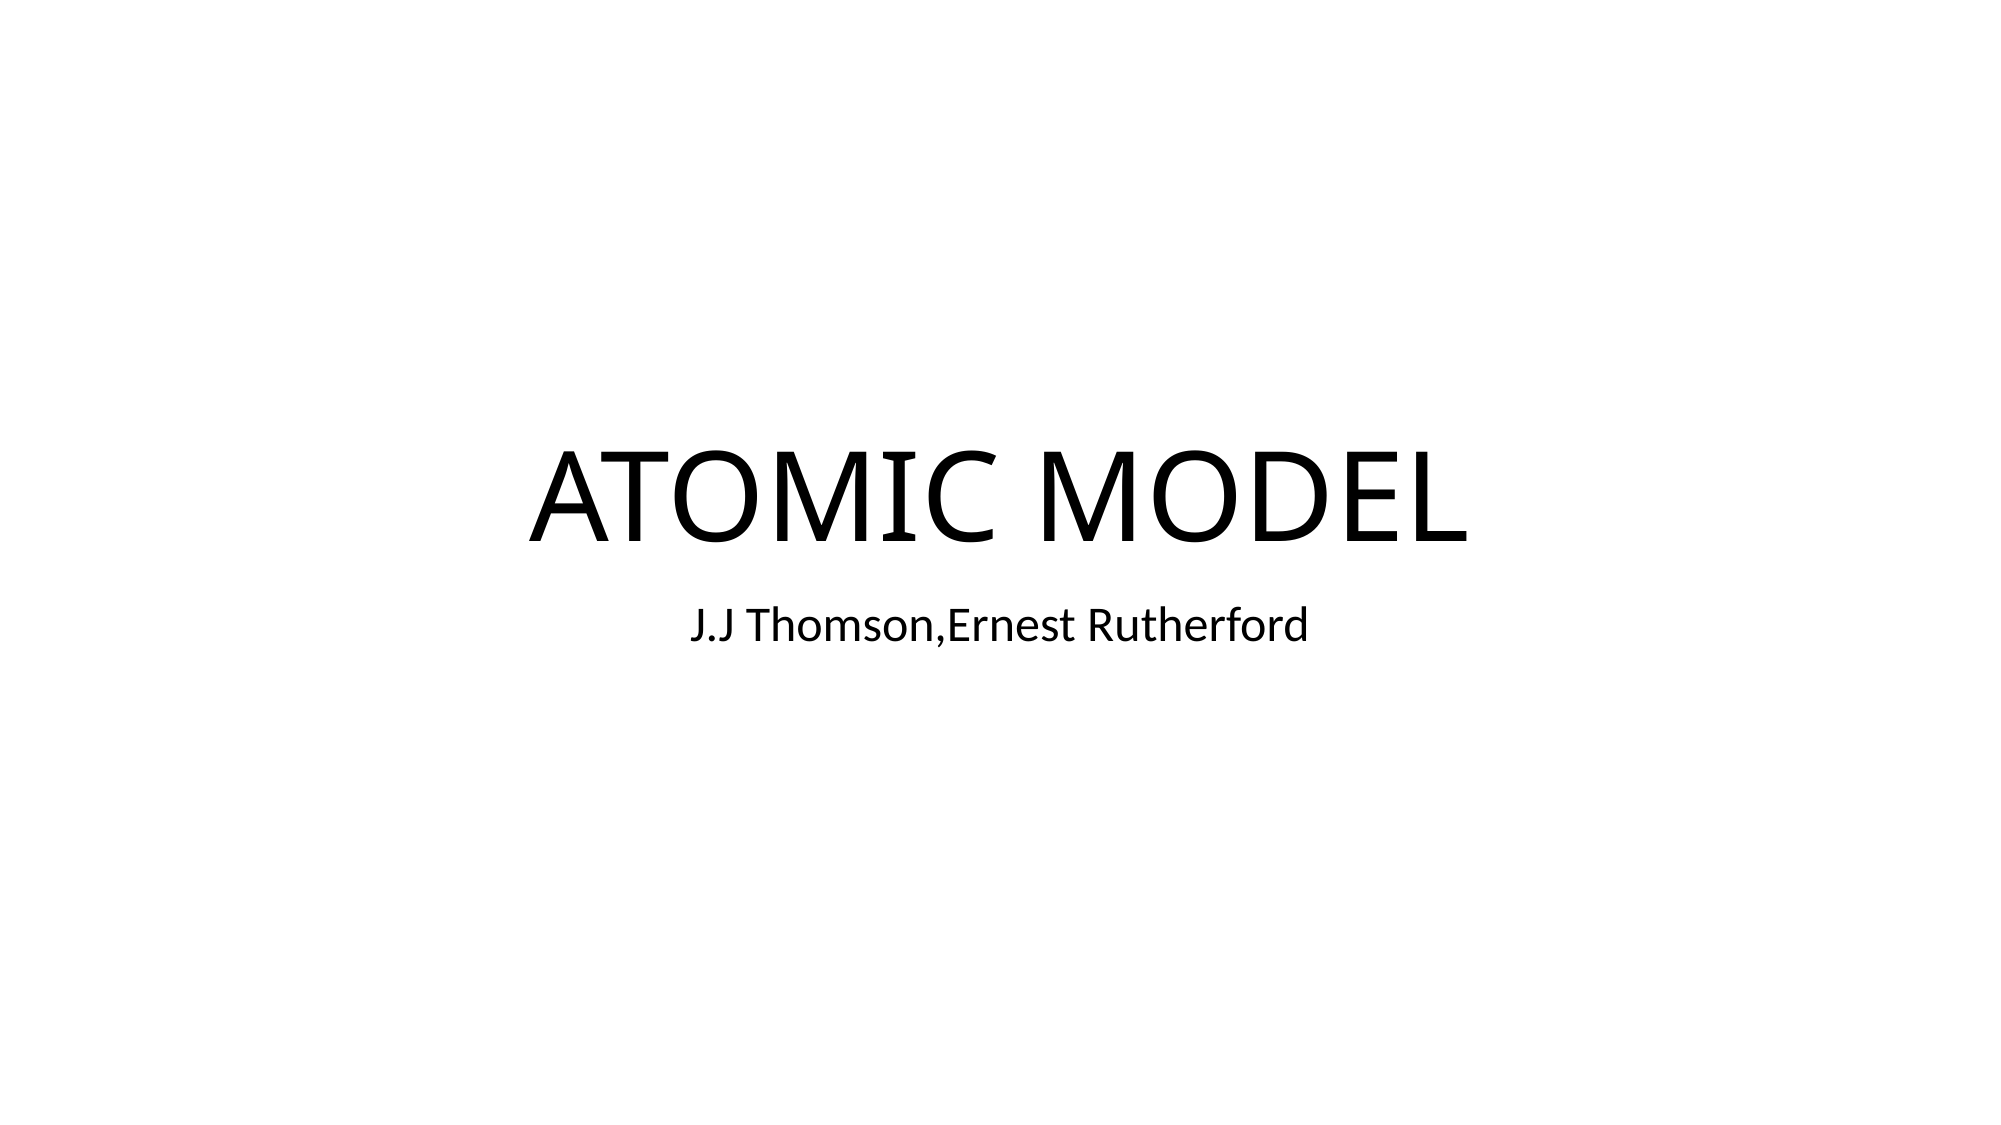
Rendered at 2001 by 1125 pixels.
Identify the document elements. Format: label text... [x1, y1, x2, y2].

title ATOMIC MODEL [249, 184, 1750, 576]
subtitle J.J Thomson,Ernest Rutherford [249, 590, 1750, 863]
